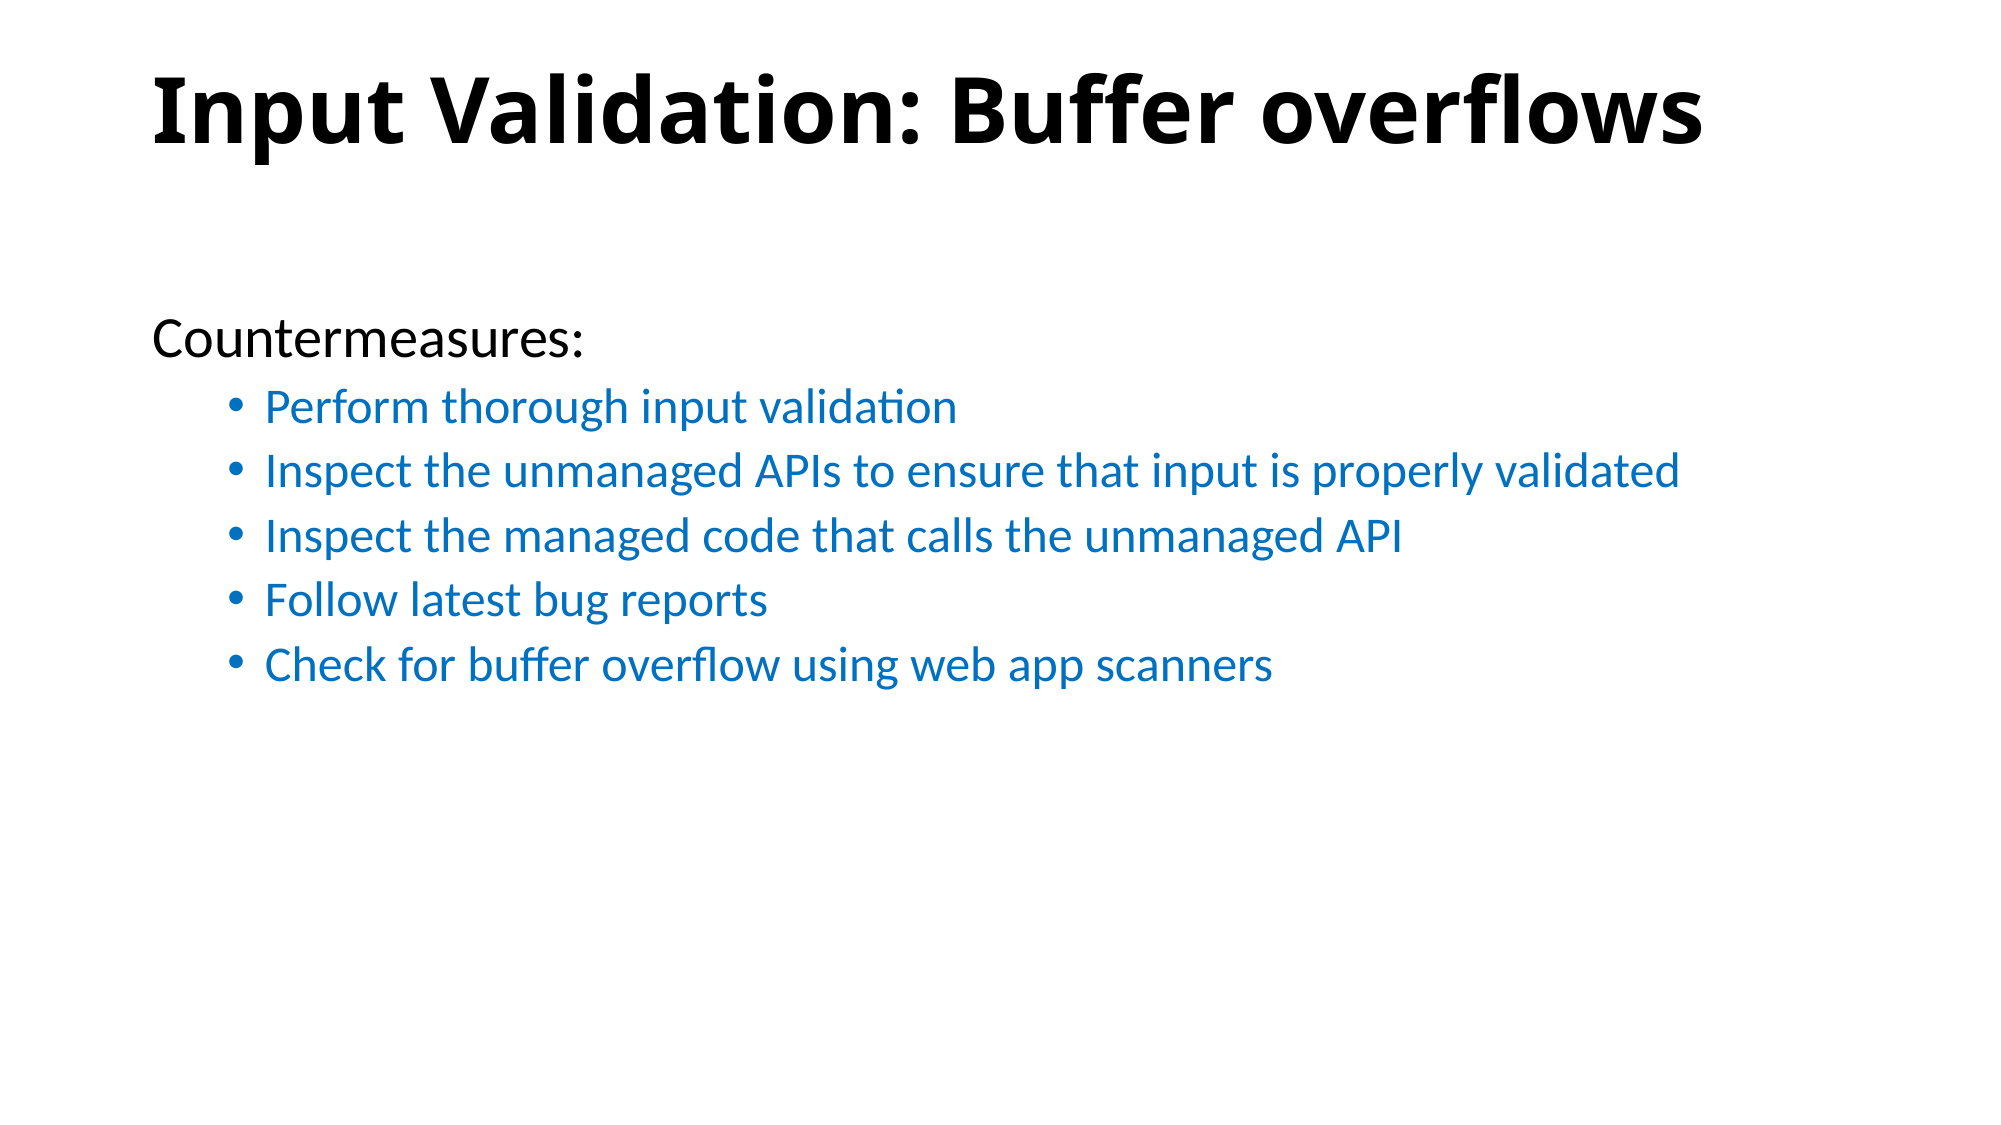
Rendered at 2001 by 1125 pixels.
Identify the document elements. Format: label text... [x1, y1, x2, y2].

list Countermeasures: Perform thorough input validation Inspect the unmanaged APIs to ensure that input is properly validated Inspect the managed code that calls the unmanaged API Follow latest bug reports Check for buffer overflow using web app scanners [137, 299, 1863, 1014]
title Input Validation: Buffer overflows [137, 59, 1863, 278]
